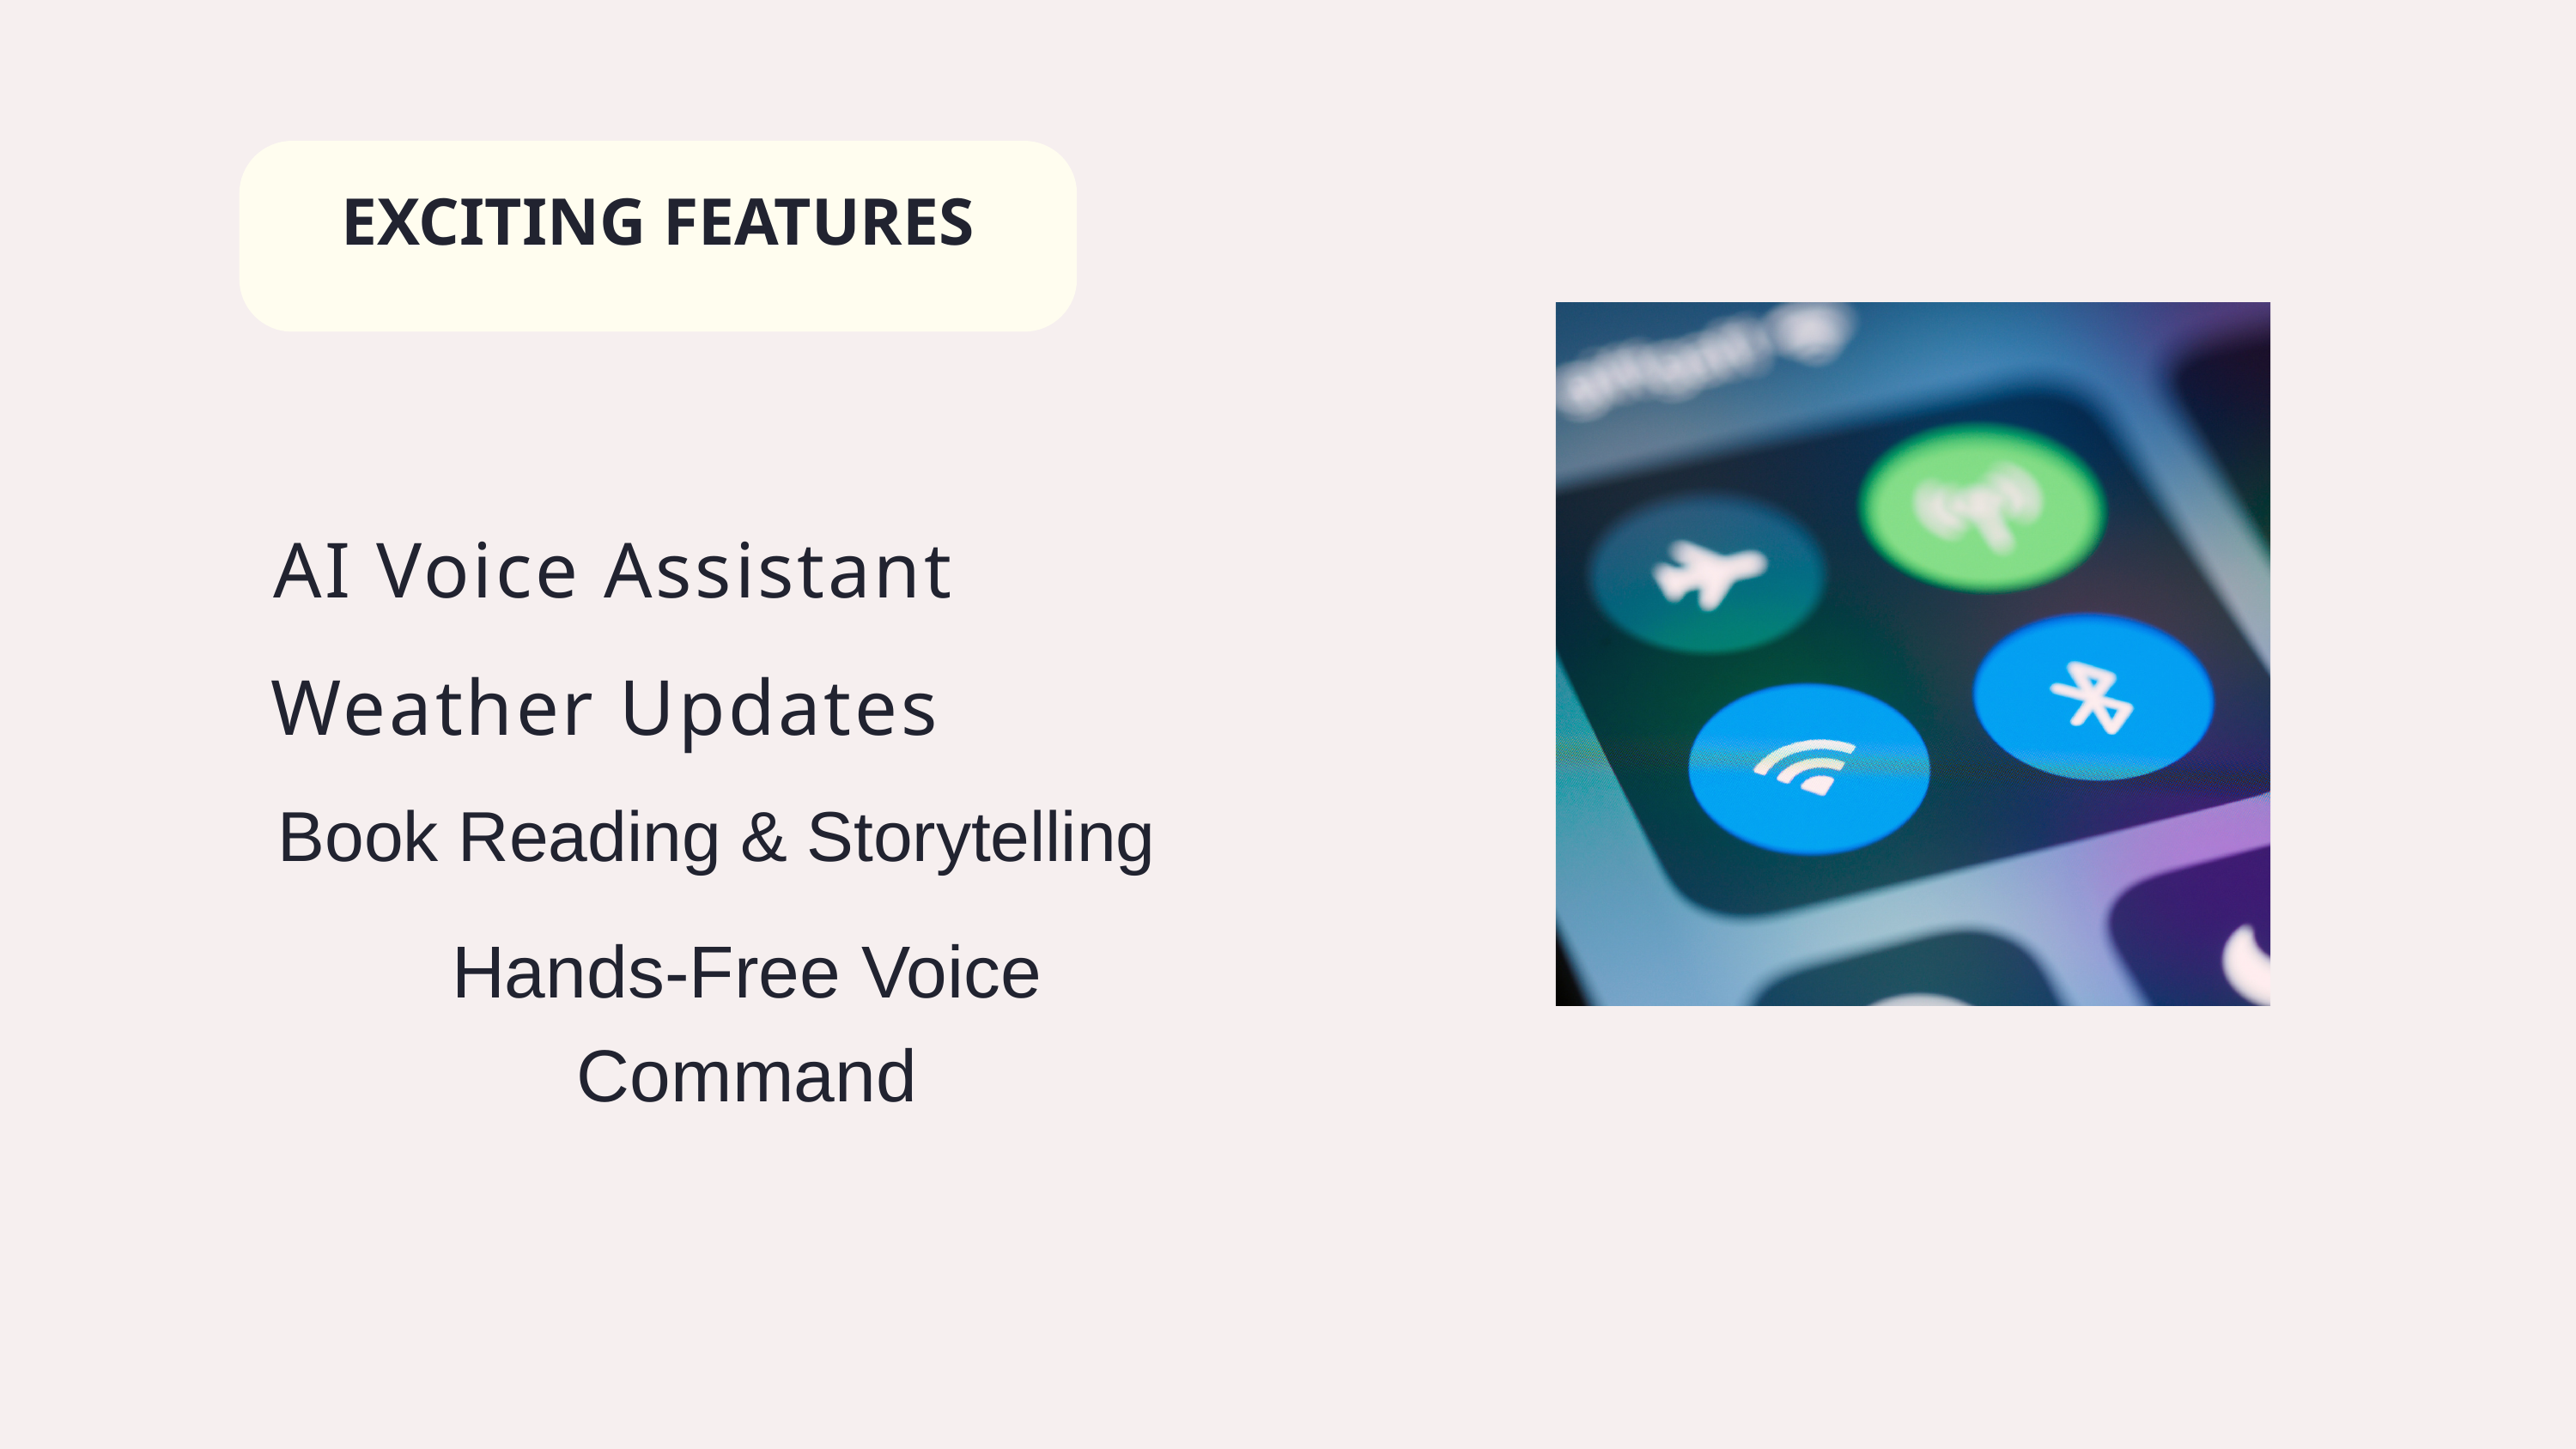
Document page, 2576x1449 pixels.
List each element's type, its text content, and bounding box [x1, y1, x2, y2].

text_box [1555, 302, 2271, 1006]
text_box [243, 144, 1073, 328]
text_box Hands-Free Voice Command [270, 909, 1223, 1117]
text_box AI Voice Assistant [250, 502, 1151, 614]
text_box Book Reading & Storytelling [270, 776, 1164, 876]
text_box Weather Updates [270, 640, 1202, 751]
